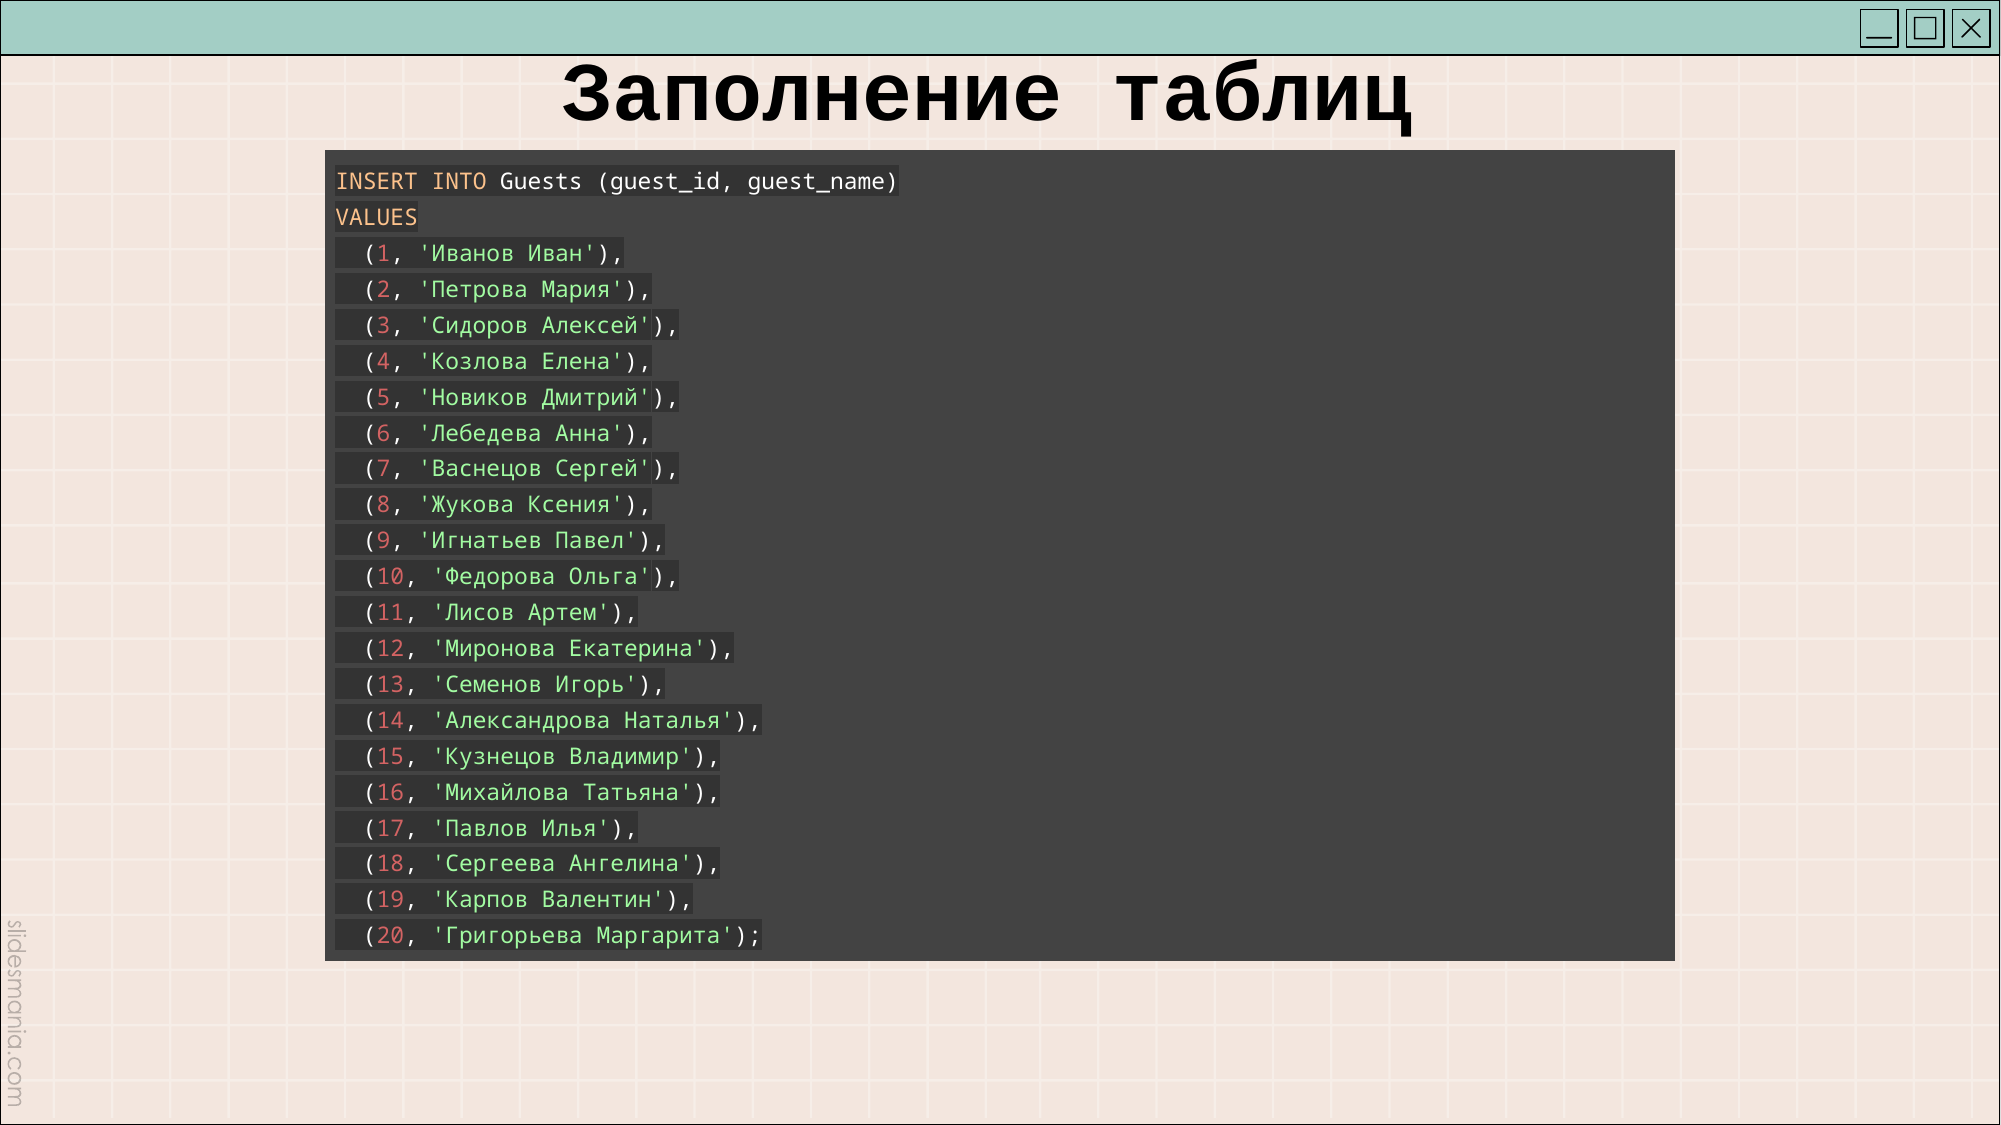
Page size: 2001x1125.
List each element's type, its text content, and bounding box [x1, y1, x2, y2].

table_header INSERT INTO Guests (guest_id, guest_name) VALUES (1, 'Иванов Иван'), (2, 'Петрова Мария'), (3, 'Сидоров Алексей'), (4, 'Козлова Елена'), (5, 'Новиков Дмитрий'), (6, 'Лебедева Анна'), (7, 'Васнецов Сергей'), (8, 'Жукова Ксения'), (9, 'Игнатьев Павел'), (10, 'Федорова Ольга'), (11, 'Лисов Артем'), (12, 'Миронова Екатерина'), (13, 'Семенов Игорь'), (14, 'Александрова Наталья'), (15, 'Кузнецов Владимир'), (16, 'Михайлова Татьяна'), (17, 'Павлов Илья'), (18, 'Сергеева Ангелина'), (19, 'Карпов Валентин'), (20, 'Григорьева Маргарита'); [325, 150, 1675, 961]
title Заполнение таблиц [191, 24, 1784, 151]
